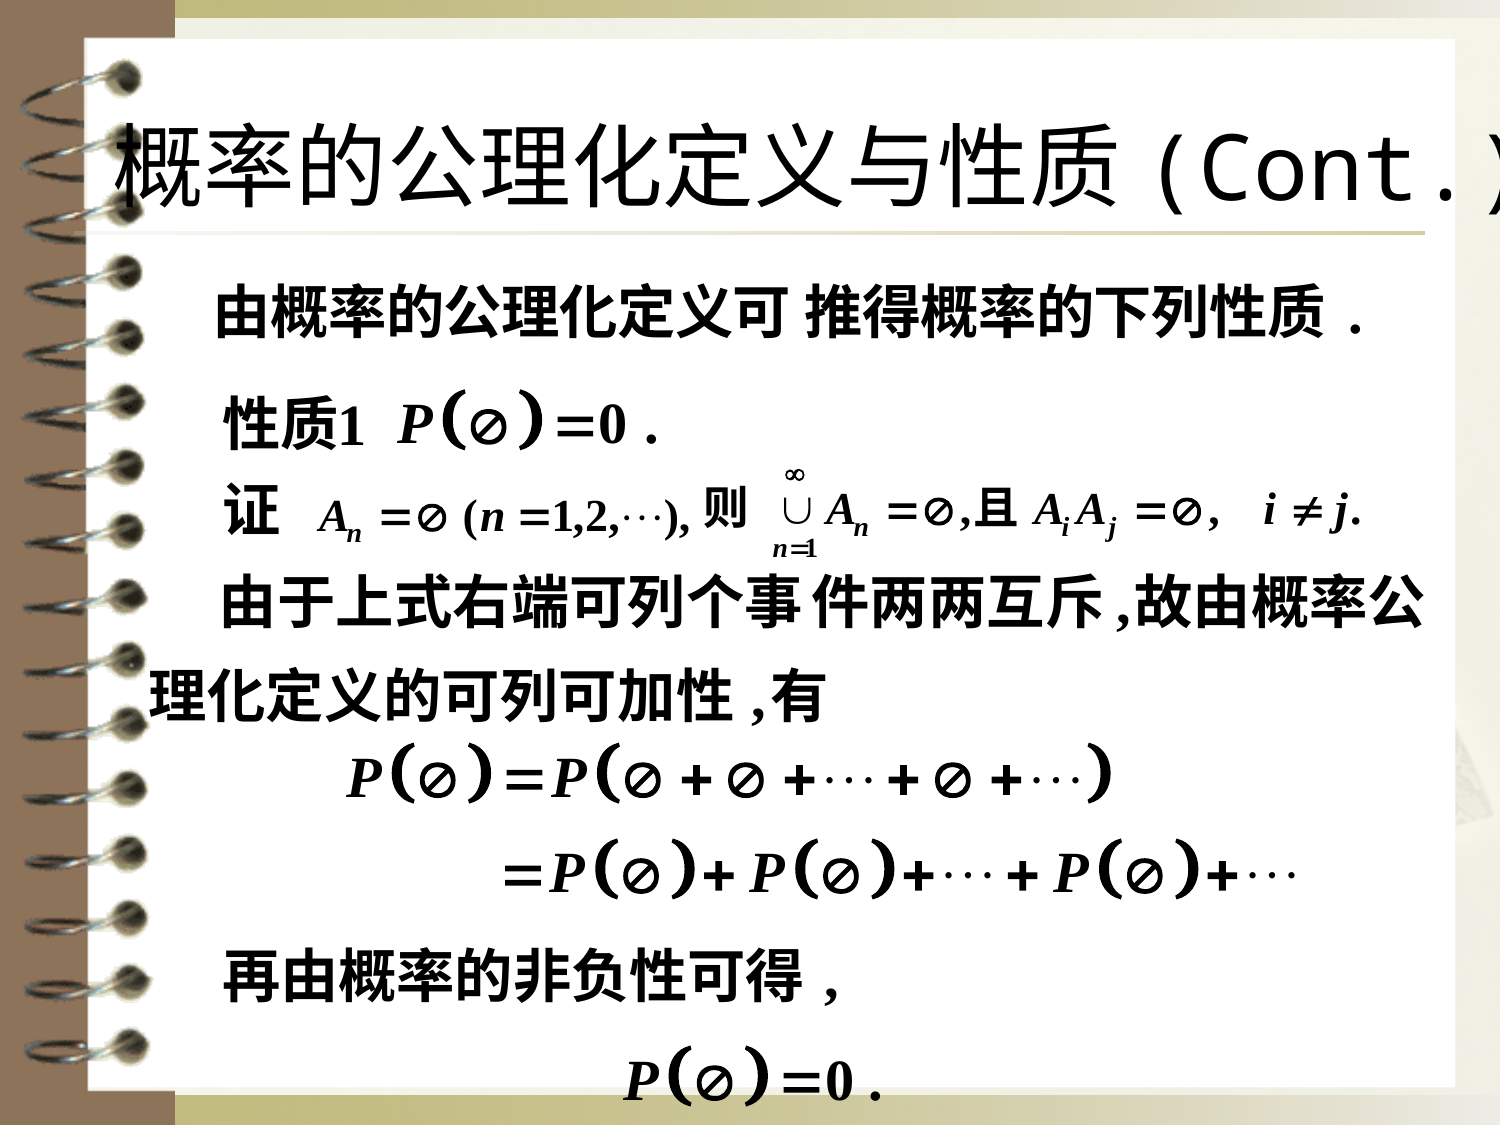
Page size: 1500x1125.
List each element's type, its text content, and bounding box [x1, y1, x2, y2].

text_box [219, 393, 384, 459]
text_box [496, 836, 1304, 919]
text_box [217, 281, 1380, 347]
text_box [220, 481, 299, 541]
text_box 概率的公理化定义与性质(Cont.) [97, 101, 1500, 227]
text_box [616, 1043, 904, 1125]
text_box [147, 568, 1446, 733]
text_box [390, 386, 680, 470]
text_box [312, 491, 693, 548]
picture [0, 0, 175, 1125]
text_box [339, 740, 1112, 823]
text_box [220, 945, 842, 1013]
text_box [702, 455, 1364, 563]
